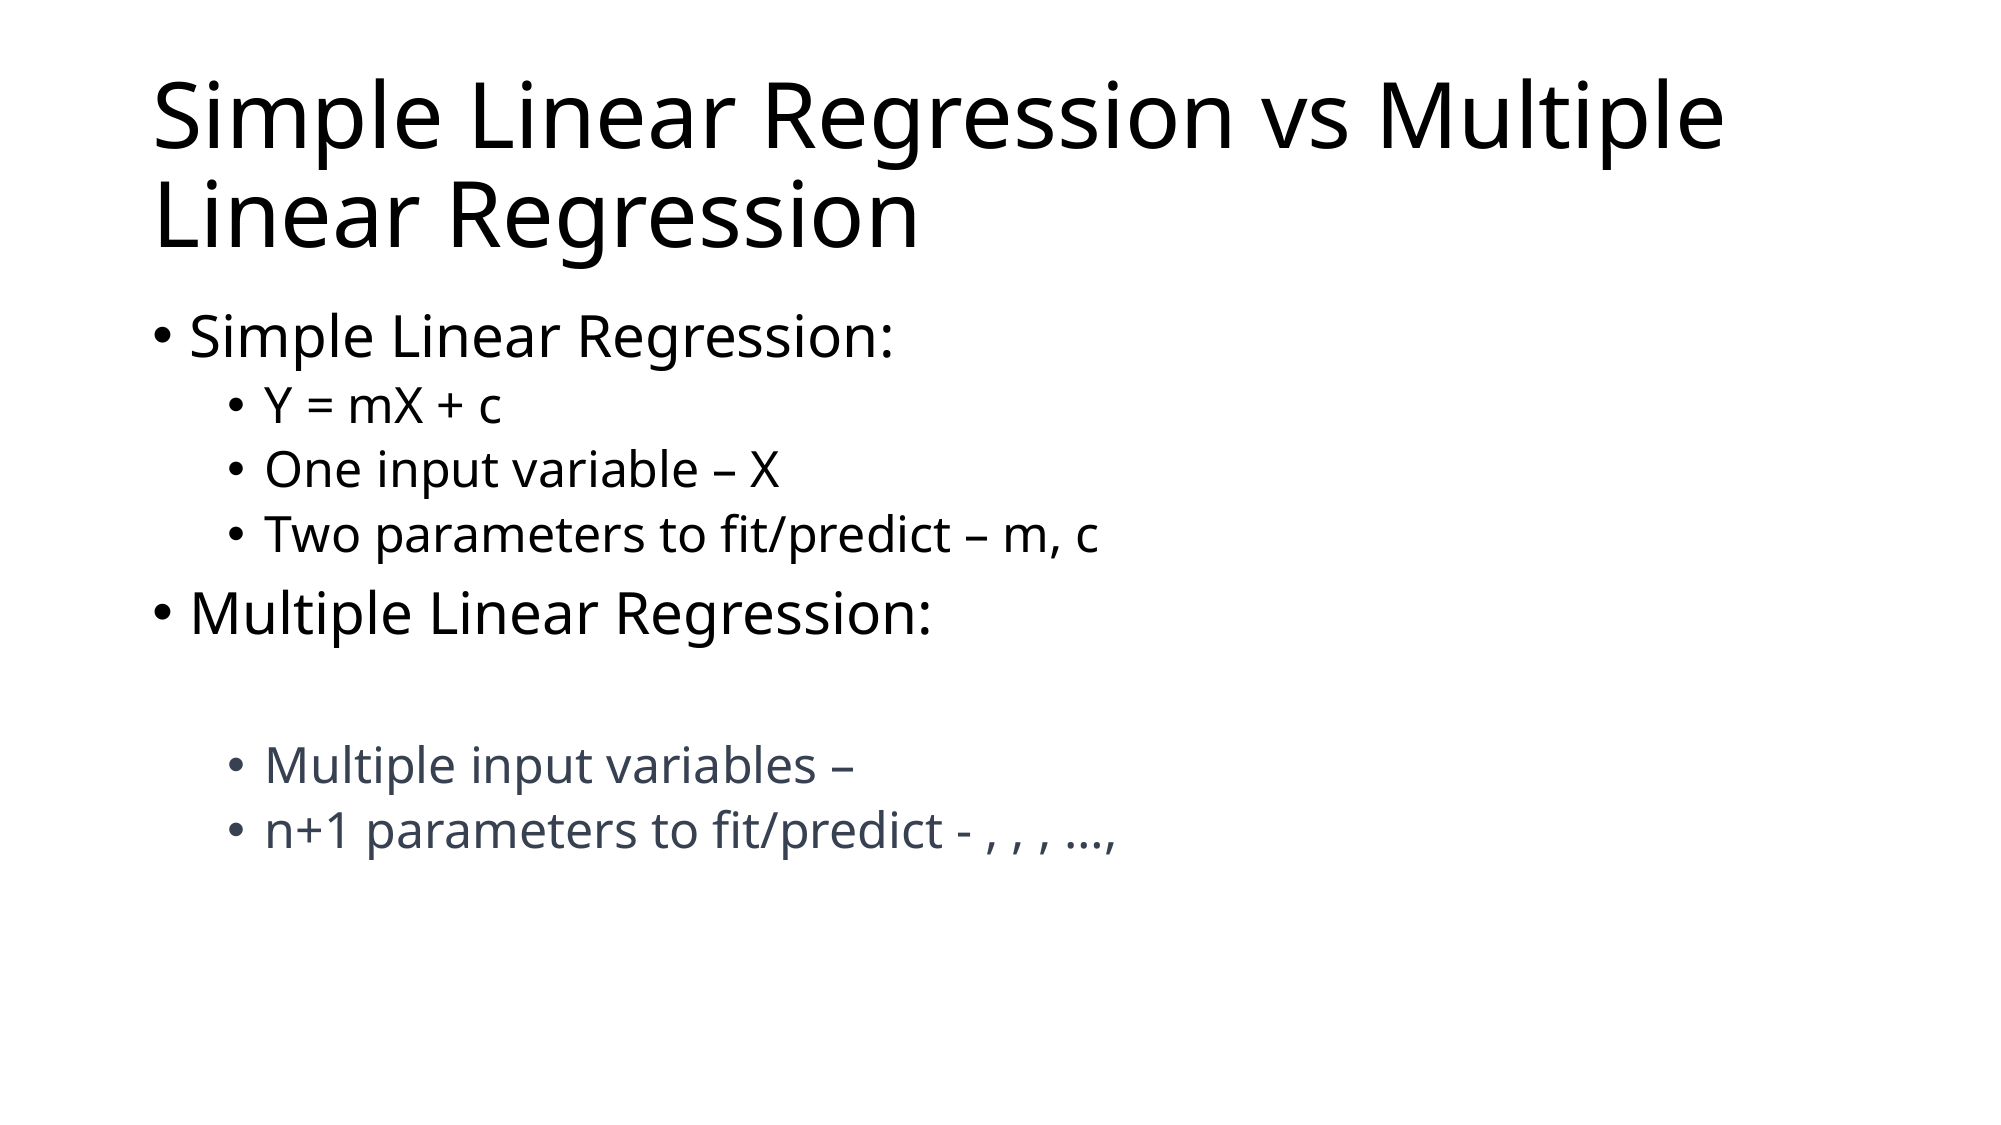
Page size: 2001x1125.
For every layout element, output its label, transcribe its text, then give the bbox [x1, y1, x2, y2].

title Simple Linear Regression vs Multiple Linear Regression [137, 59, 1863, 278]
